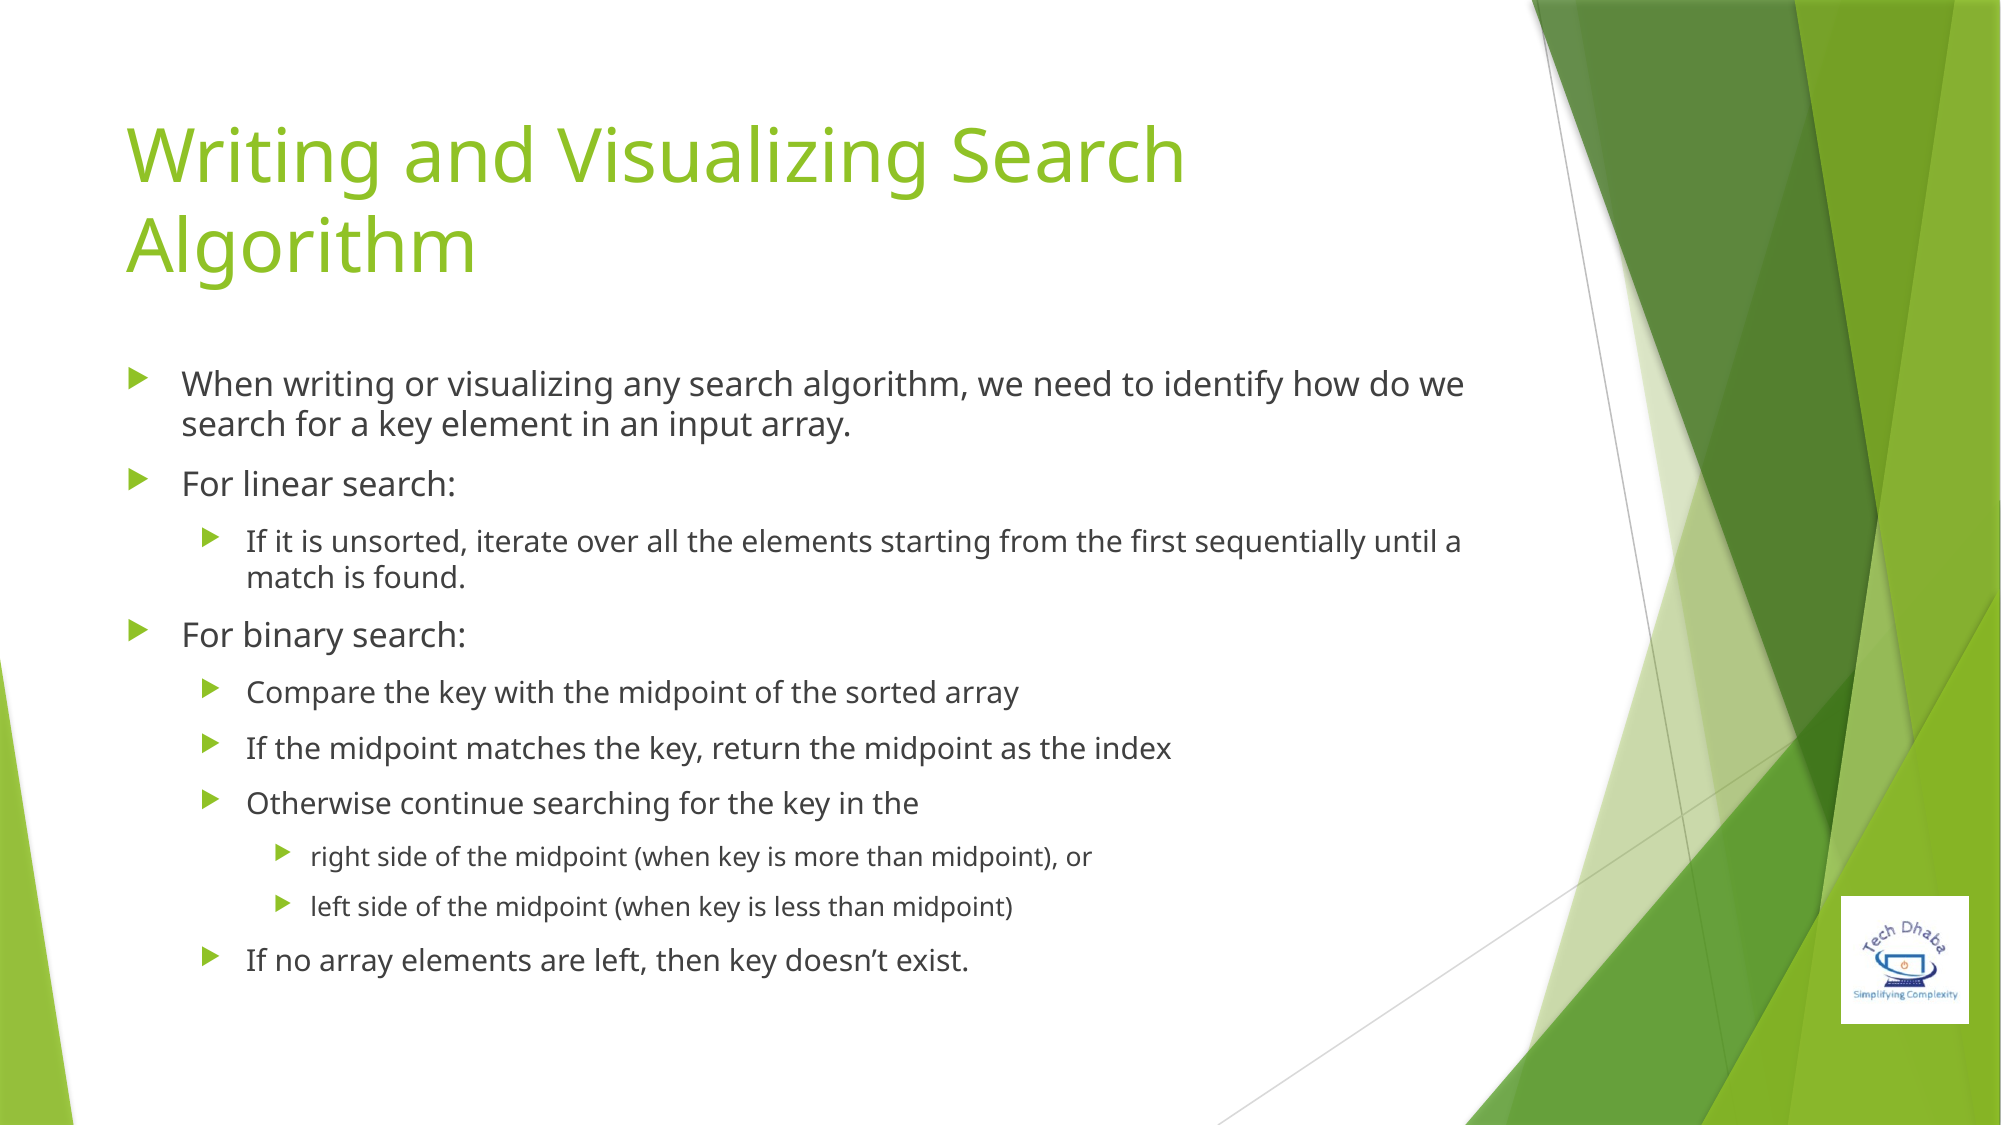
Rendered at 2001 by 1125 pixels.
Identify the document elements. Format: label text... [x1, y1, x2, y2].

list When writing or visualizing any search algorithm, we need to identify how do we search for a key element in an input array. For linear search: If it is unsorted, iterate over all the elements starting from the first sequentially until a match is found. For binary search: Compare the key with the midpoint of the sorted array If the midpoint matches the key, return the midpoint as the index Otherwise continue searching for the key in the right side of the midpoint (when key is more than midpoint), or left side of the midpoint (when key is less than midpoint) If no array elements are left, then key doesn’t exist. [111, 354, 1522, 992]
title Writing and Visualizing Search Algorithm [111, 99, 1522, 317]
picture [1841, 896, 1969, 1024]
